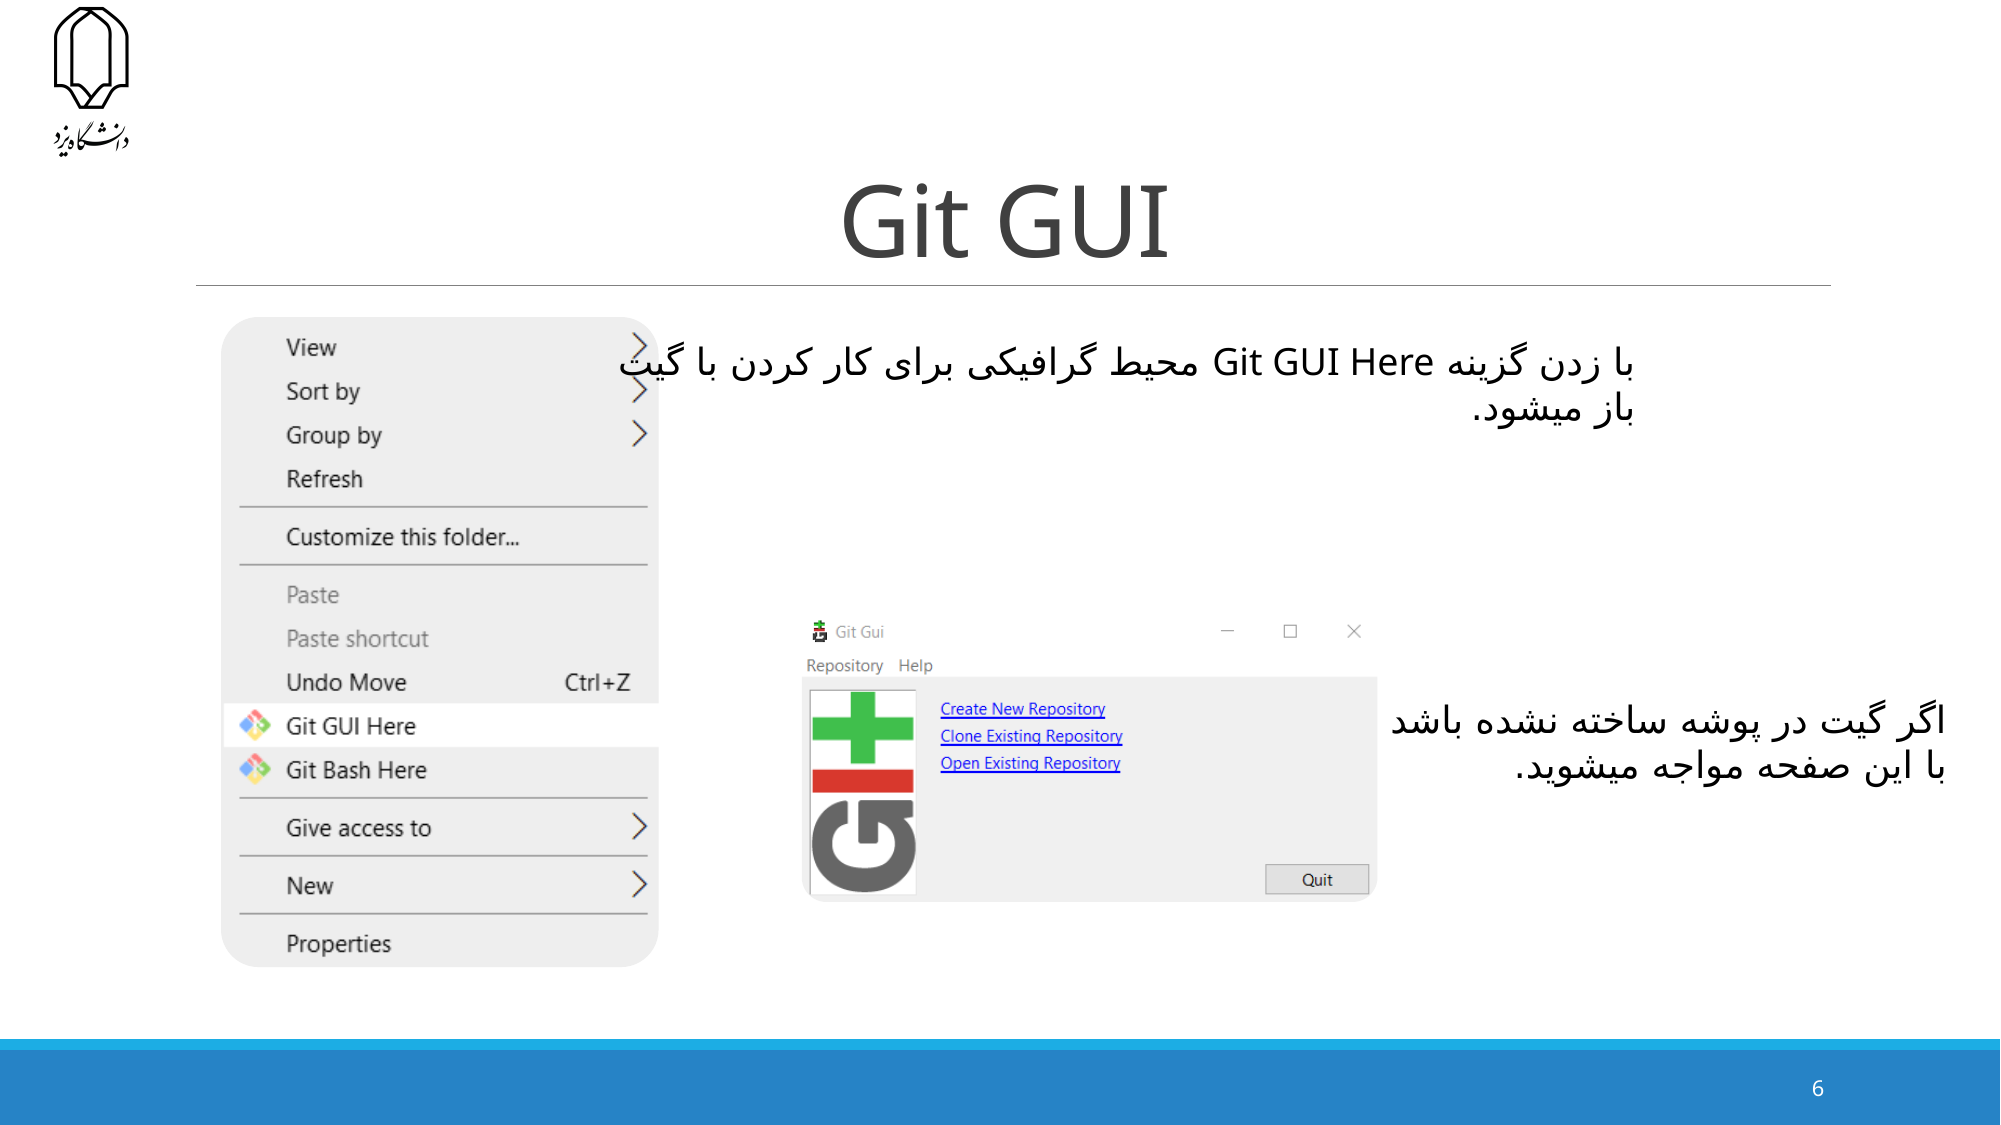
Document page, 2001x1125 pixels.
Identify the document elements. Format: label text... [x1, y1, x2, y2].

text_box اگر گیت در پوشه ساخته نشده باشد با این صفحه مواجه میشوید. [1386, 688, 1962, 793]
picture [43, 0, 136, 163]
picture [801, 615, 1378, 903]
picture [220, 316, 660, 968]
title Git GUI [180, 47, 1830, 285]
text_box با زدن گزینه Git GUI Here محیط گرافیکی برای کار کردن با گیت باز میشود. [668, 330, 1650, 436]
slide_number 6 [1624, 1059, 1840, 1120]
